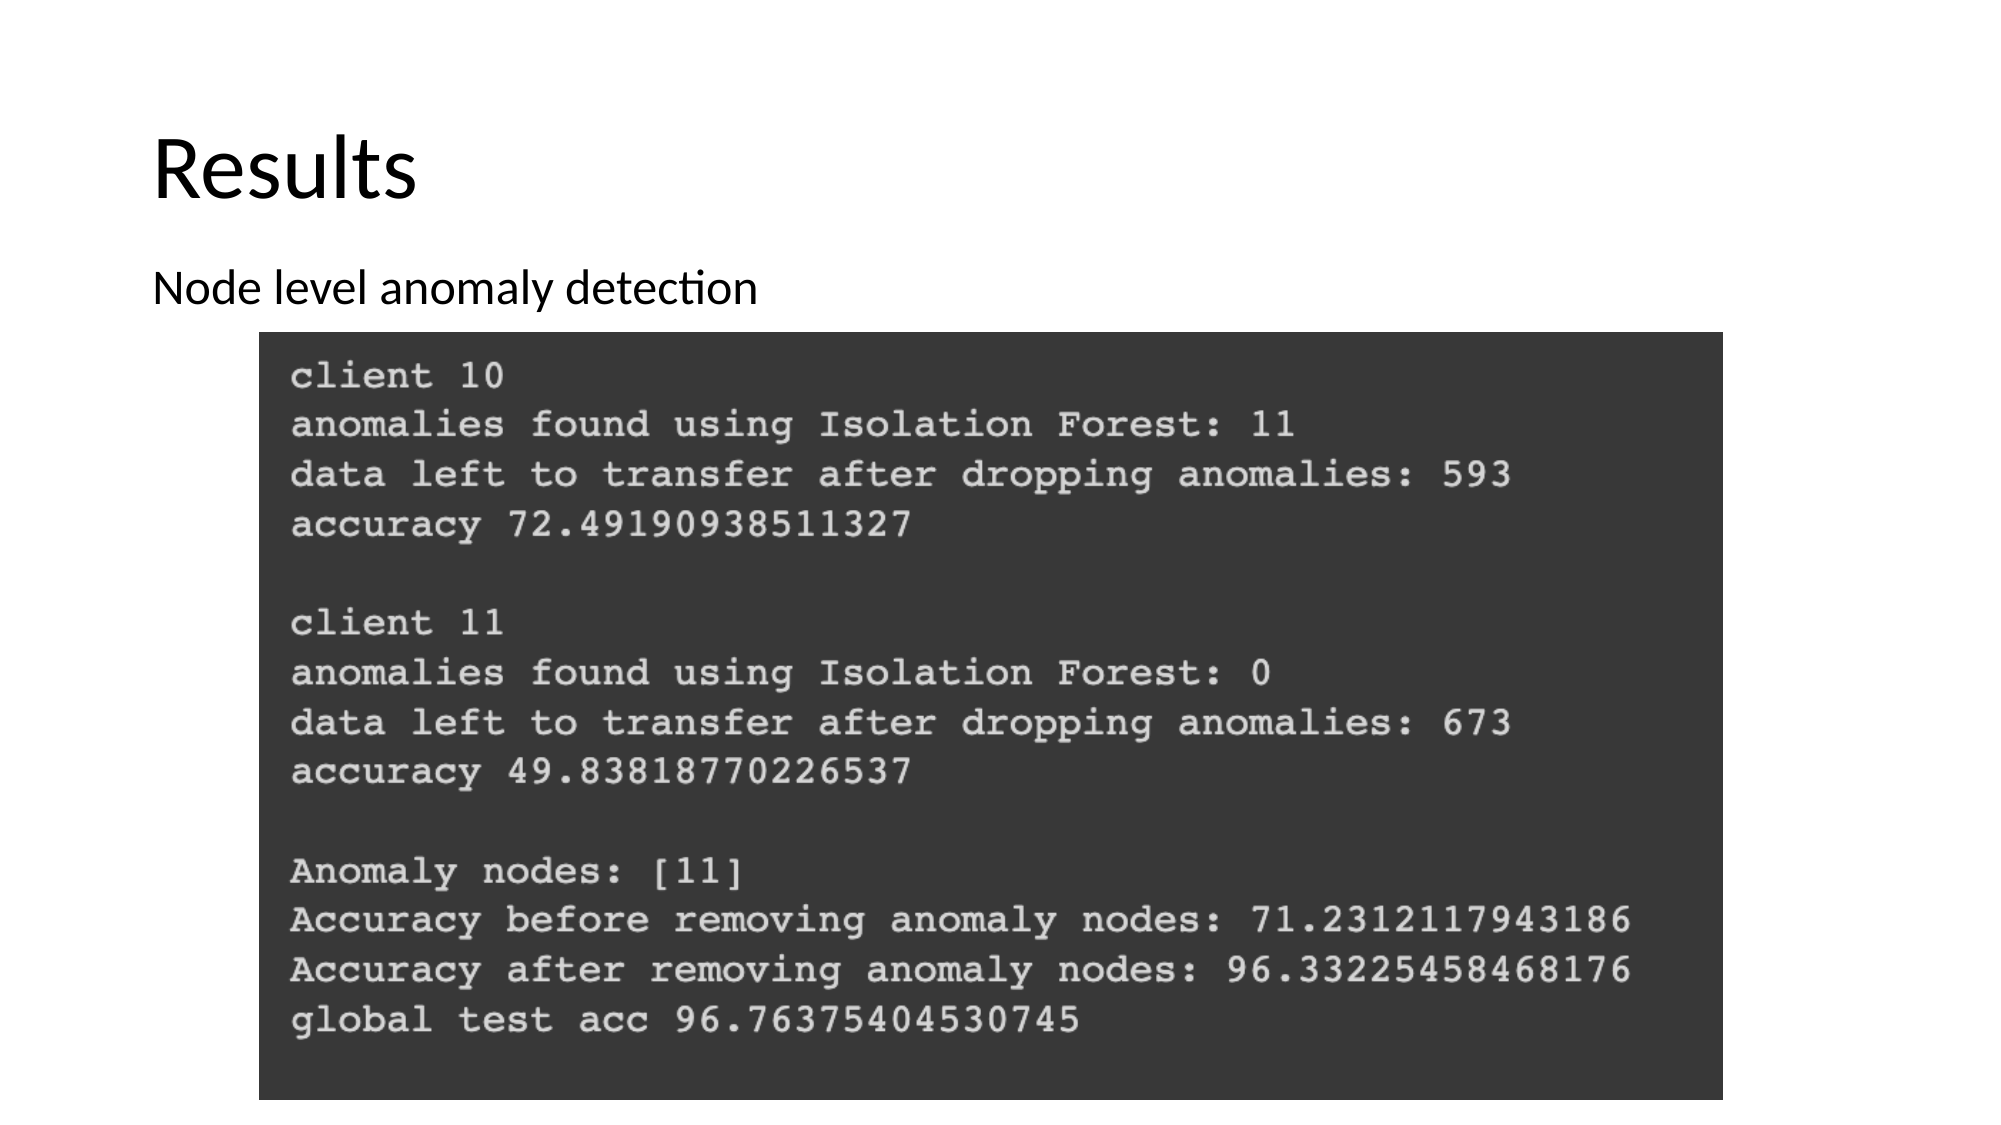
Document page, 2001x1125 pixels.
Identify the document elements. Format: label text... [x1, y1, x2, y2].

picture [259, 332, 1724, 1101]
text_box Node level anomaly detection [137, 247, 850, 322]
title Results [137, 59, 1863, 278]
